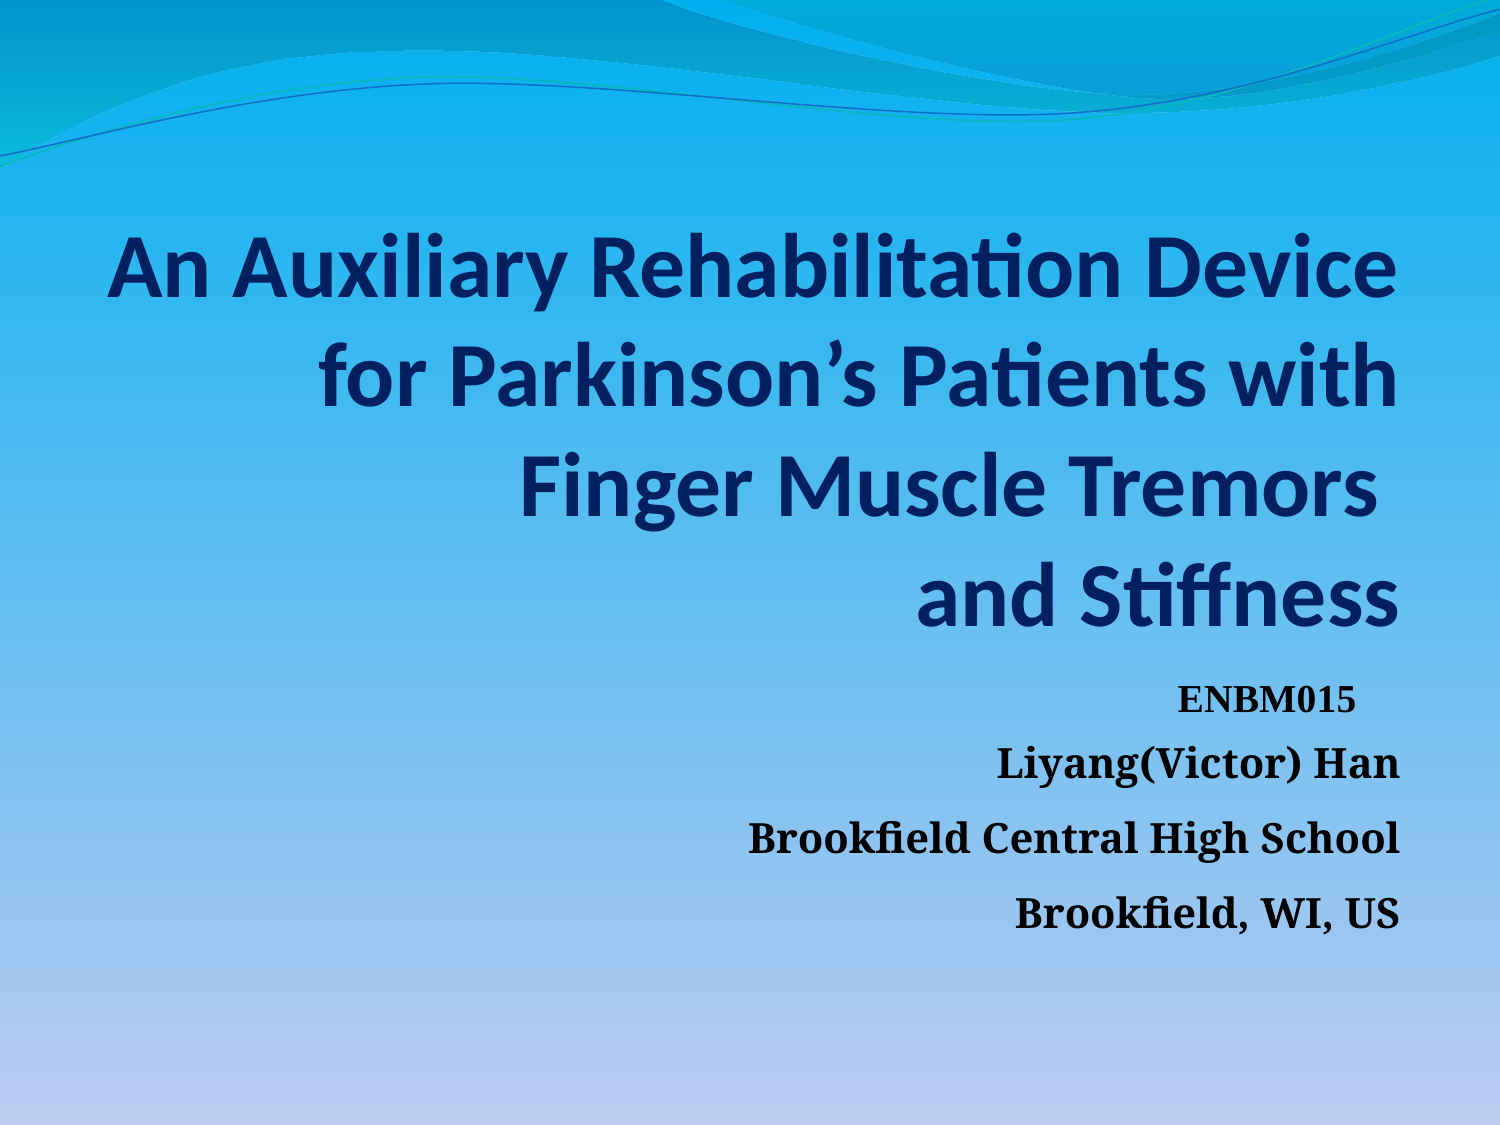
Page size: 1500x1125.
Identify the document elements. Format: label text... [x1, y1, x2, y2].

subtitle ENBM015 [1128, 665, 1377, 704]
text_box Liyang(Victor) Han Brookfield Central High School Brookfield, WI, US [733, 704, 1416, 944]
title An Auxiliary Rehabilitation Device for Parkinson’s Patients with Finger Muscle Tremors and Stiffness [92, 338, 1404, 646]
